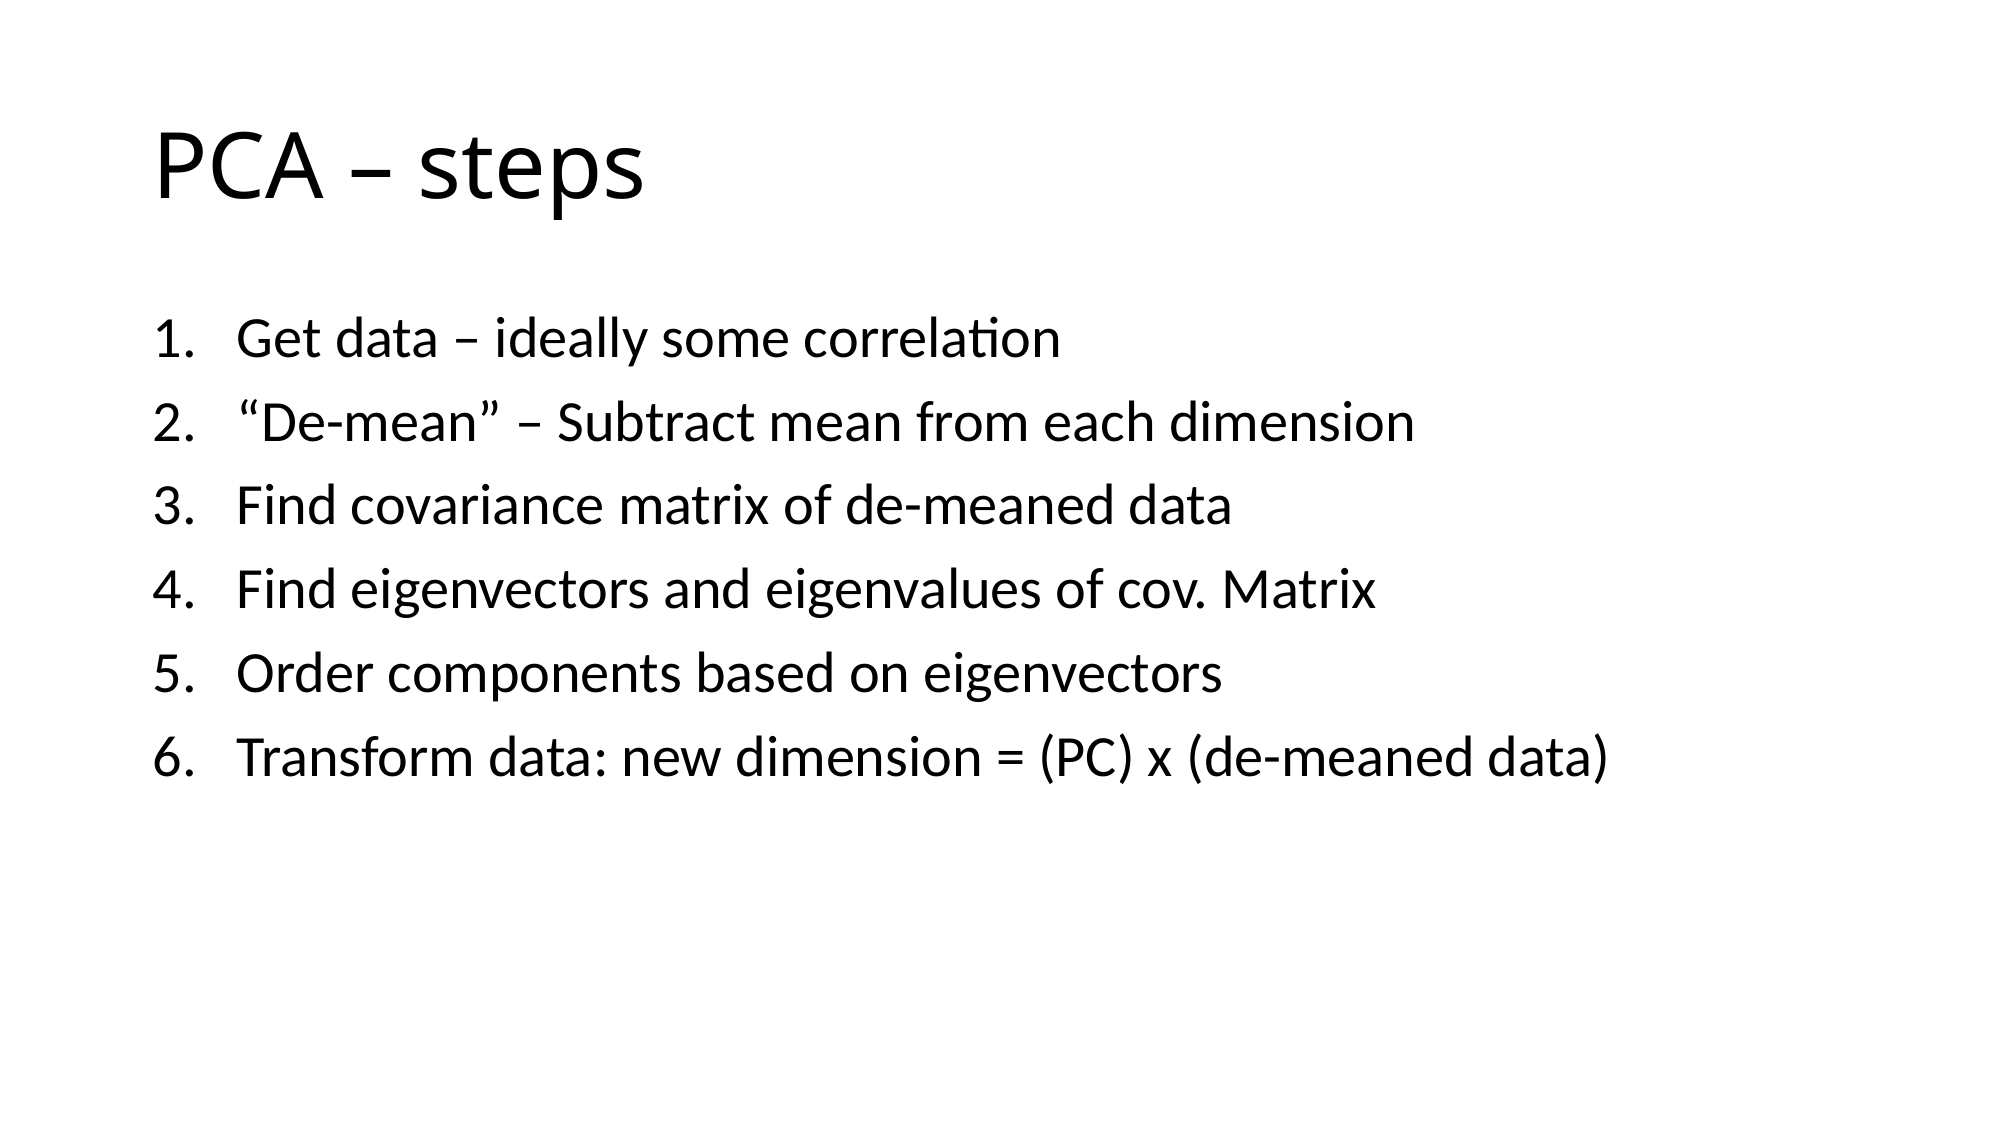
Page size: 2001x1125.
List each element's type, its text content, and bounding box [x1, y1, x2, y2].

title PCA – steps [137, 59, 1863, 278]
list Get data – ideally some correlation “De-mean” – Subtract mean from each dimension Find covariance matrix of de-meaned data Find eigenvectors and eigenvalues of cov. Matrix Order components based on eigenvectors Transform data: new dimension = (PC) x (de-meaned data) [137, 299, 1863, 1014]
